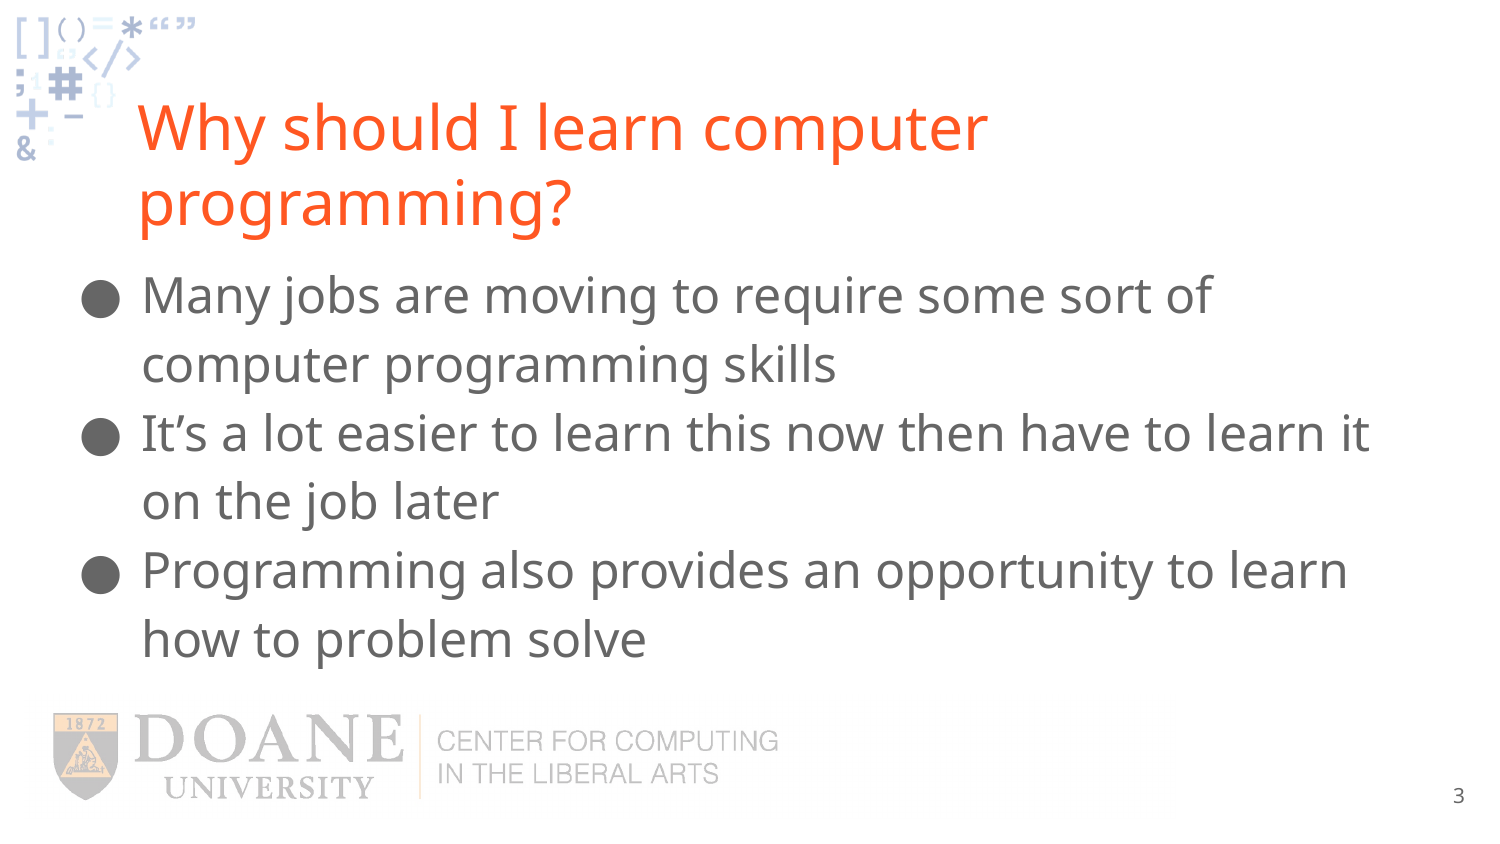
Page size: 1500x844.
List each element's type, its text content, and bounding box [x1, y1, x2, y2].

title Why should I learn computer programming? [122, 72, 1449, 167]
slide_number ‹#› [1389, 764, 1480, 830]
list Many jobs are moving to require some sort of computer programming skills It’s a lot easier to learn this now then have to learn it on the job later Programming also provides an opportunity to learn how to problem solve [51, 239, 1449, 800]
